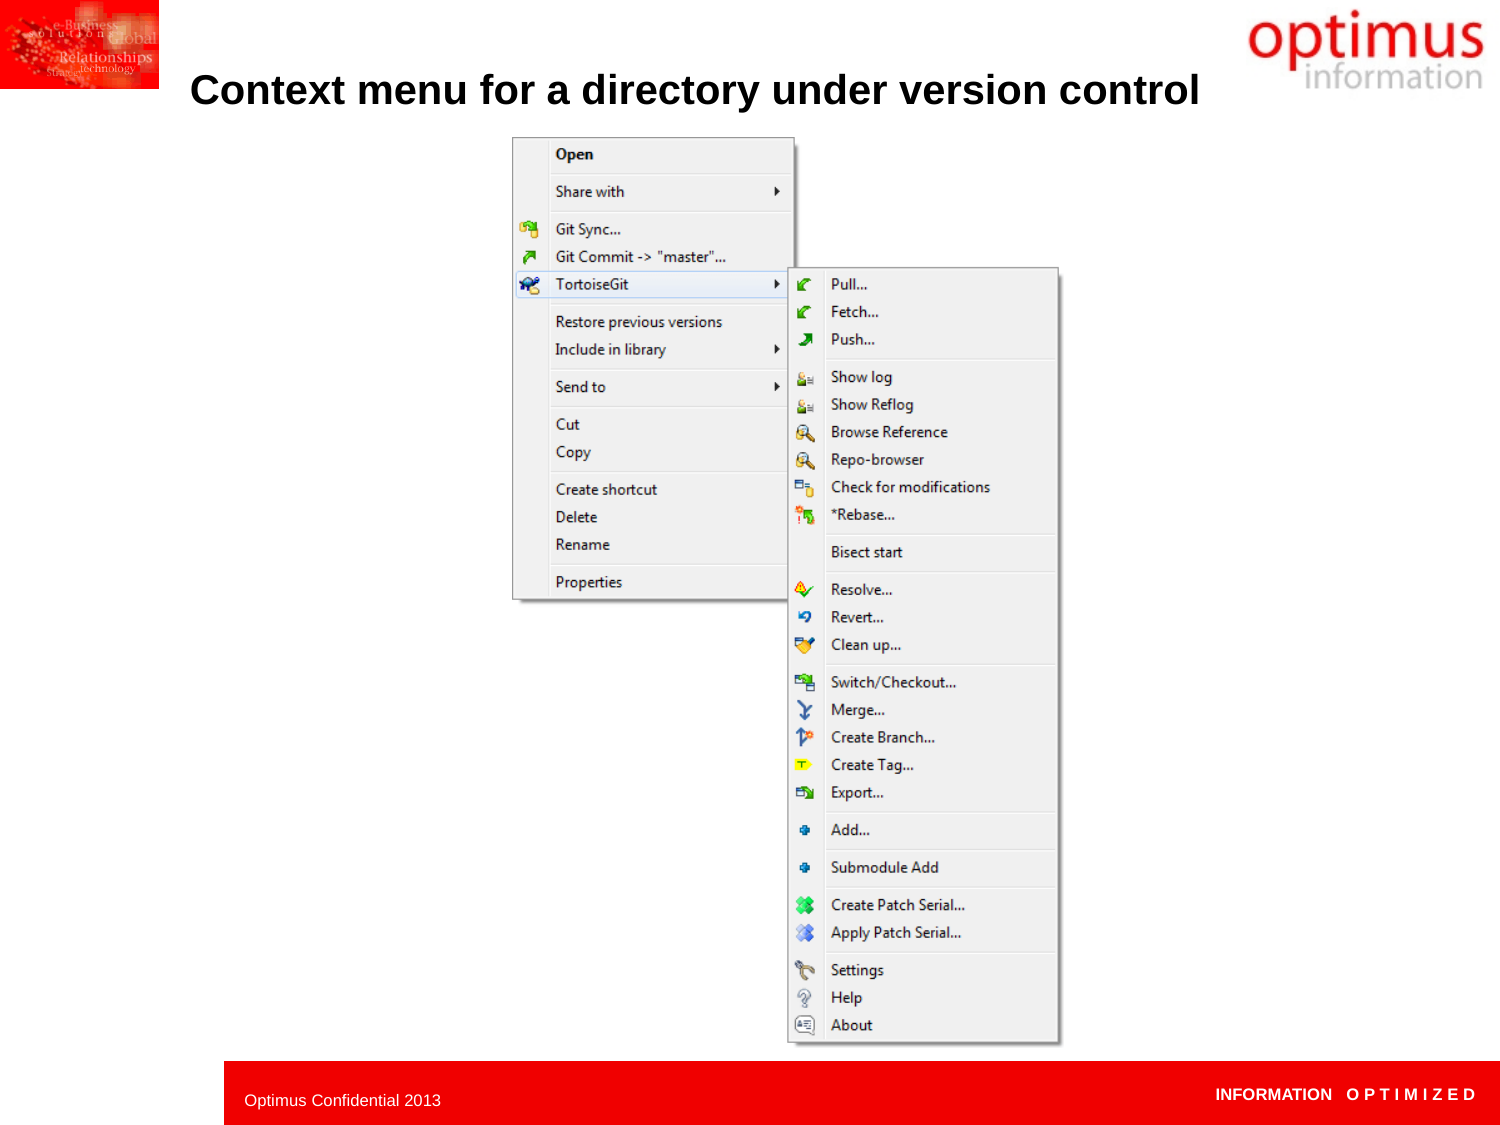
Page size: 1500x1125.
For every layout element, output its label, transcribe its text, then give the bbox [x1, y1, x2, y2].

picture [512, 137, 1064, 1048]
text_box Context menu for a directory under version control [174, 37, 1238, 138]
picture [0, 0, 159, 89]
picture [1246, 7, 1500, 109]
